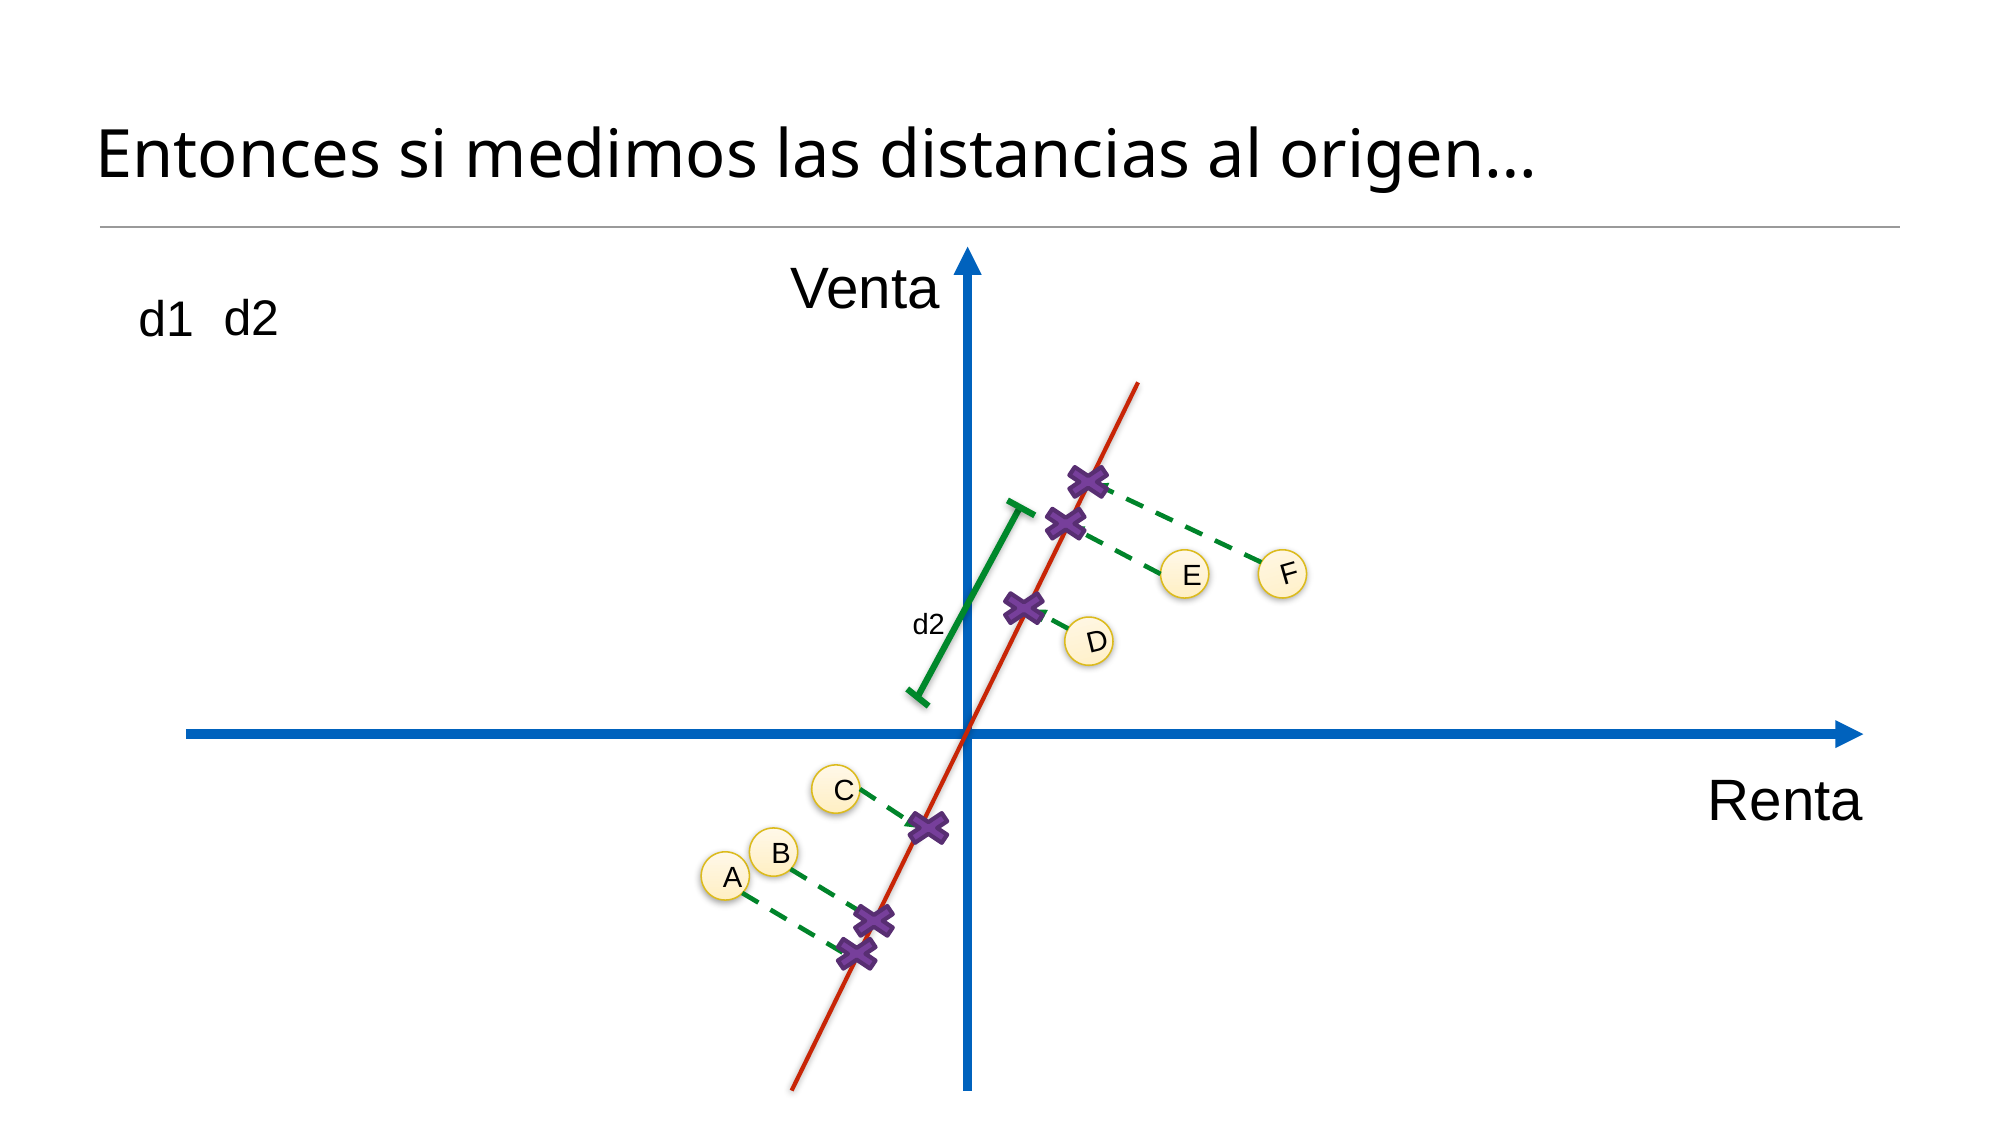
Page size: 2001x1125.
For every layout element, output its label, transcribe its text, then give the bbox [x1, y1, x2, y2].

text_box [906, 500, 1036, 707]
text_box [1093, 483, 1262, 563]
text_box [742, 892, 858, 962]
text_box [1069, 525, 1161, 575]
title Entonces si medimos las distancias al origen… [87, 37, 1913, 199]
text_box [185, 242, 1881, 1091]
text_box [859, 788, 920, 829]
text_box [790, 868, 871, 918]
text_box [1040, 609, 1069, 629]
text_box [791, 382, 1139, 1091]
text_box d1 [123, 278, 180, 354]
